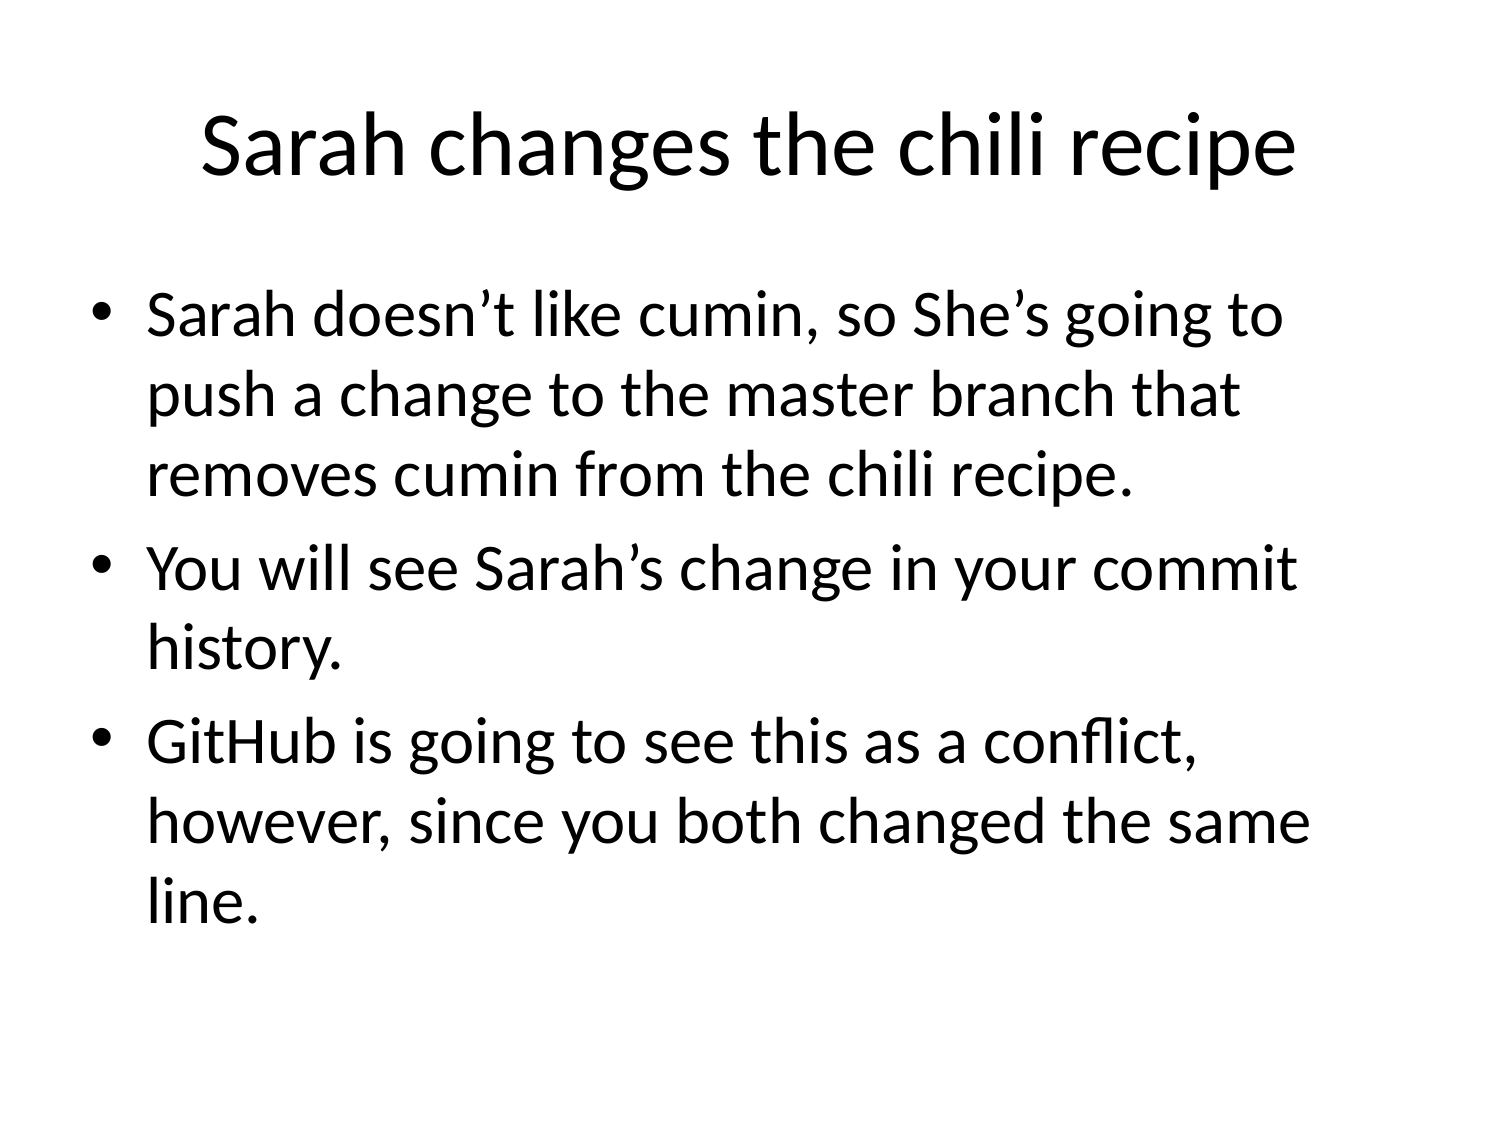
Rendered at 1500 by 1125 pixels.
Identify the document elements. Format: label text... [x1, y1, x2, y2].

title Sarah changes the chili recipe [75, 45, 1425, 233]
list Sarah doesn’t like cumin, so She’s going to push a change to the master branch that removes cumin from the chili recipe. You will see Sarah’s change in your commit history. GitHub is going to see this as a conflict, however, since you both changed the same line. [75, 262, 1425, 1005]
